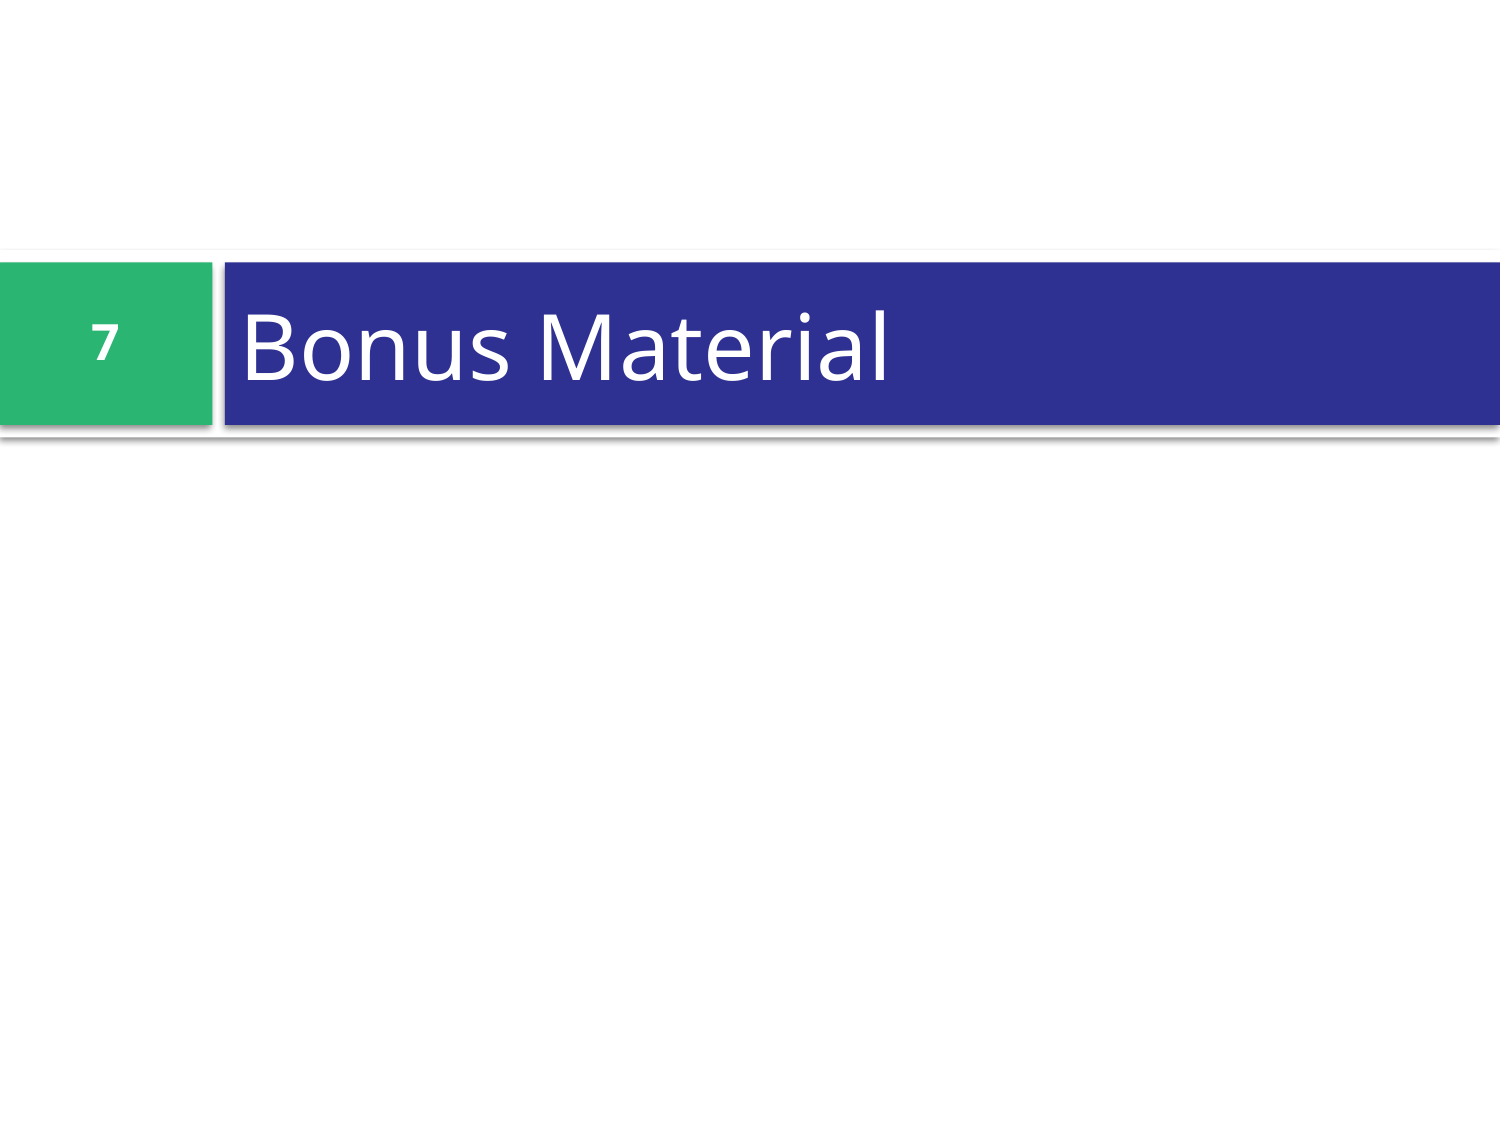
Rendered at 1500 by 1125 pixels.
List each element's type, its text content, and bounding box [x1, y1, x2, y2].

slide_number 7 [0, 287, 213, 403]
title Bonus Material [225, 262, 1475, 425]
